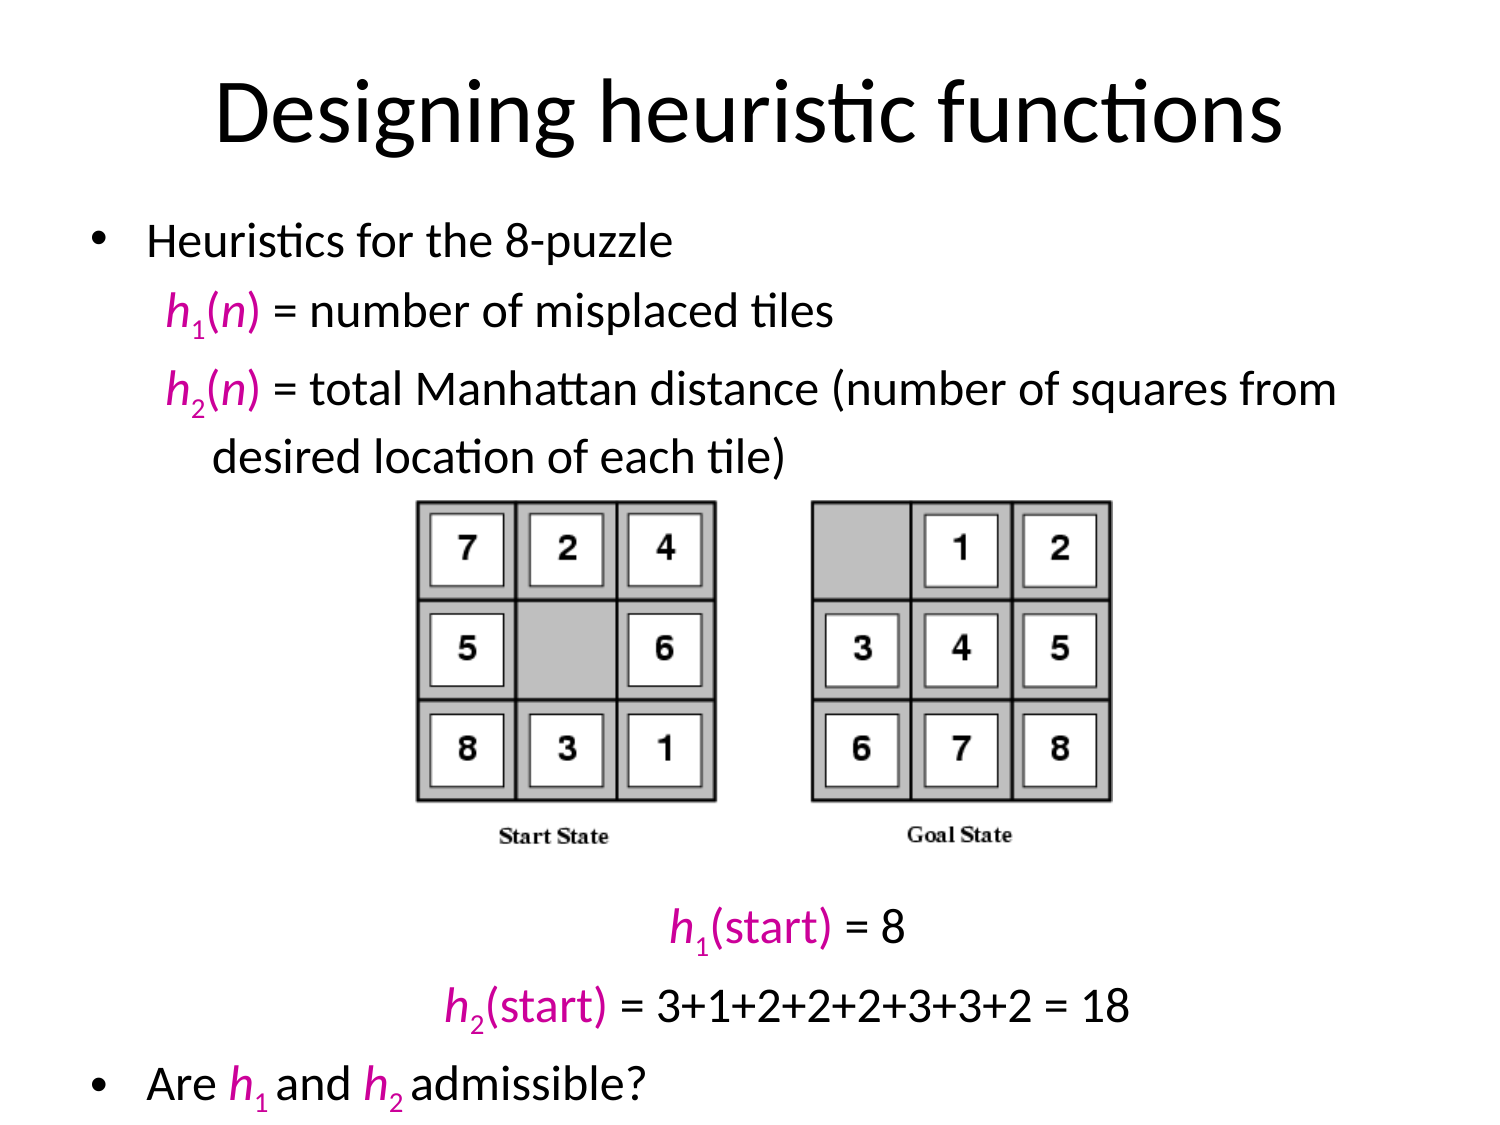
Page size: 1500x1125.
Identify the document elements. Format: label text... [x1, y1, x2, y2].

picture [413, 499, 1113, 855]
title Designing heuristic functions [75, 12, 1425, 200]
list Heuristics for the 8-puzzle h1(n) = number of misplaced tiles h2(n) = total Manhattan distance (number of squares from desired location of each tile) h1(start) = 8 h2(start) = 3+1+2+2+2+3+3+2 = 18 Are h1 and h2 admissible? [75, 200, 1425, 968]
